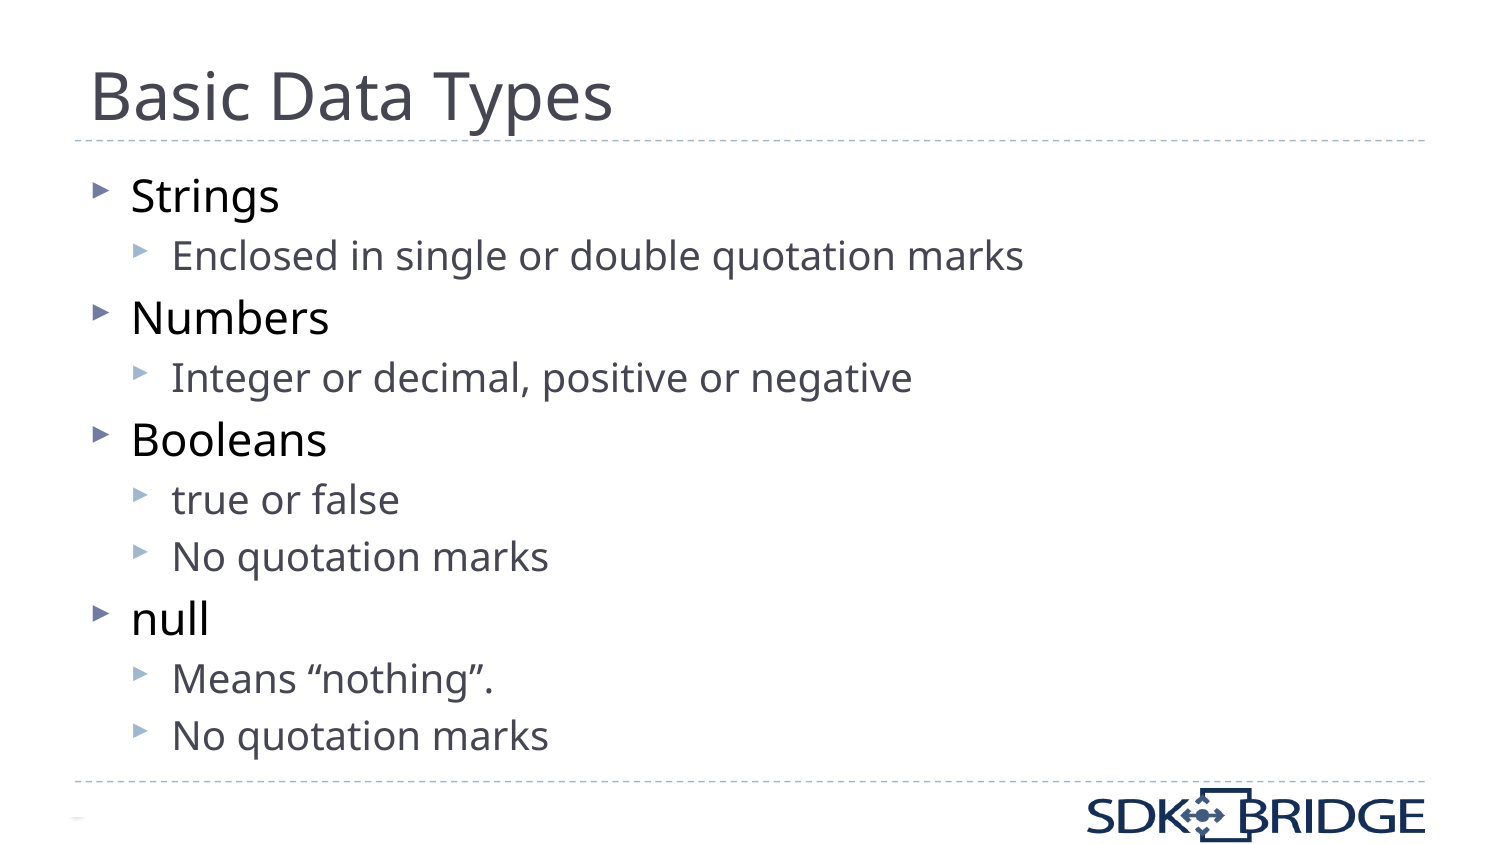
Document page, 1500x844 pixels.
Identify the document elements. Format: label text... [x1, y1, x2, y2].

title Basic Data Types [75, 18, 1425, 141]
picture [1087, 788, 1425, 843]
list Strings Enclosed in single or double quotation marks Numbers Integer or decimal, positive or negative Booleans true or false No quotation marks null Means “nothing”. No quotation marks [75, 159, 1425, 767]
